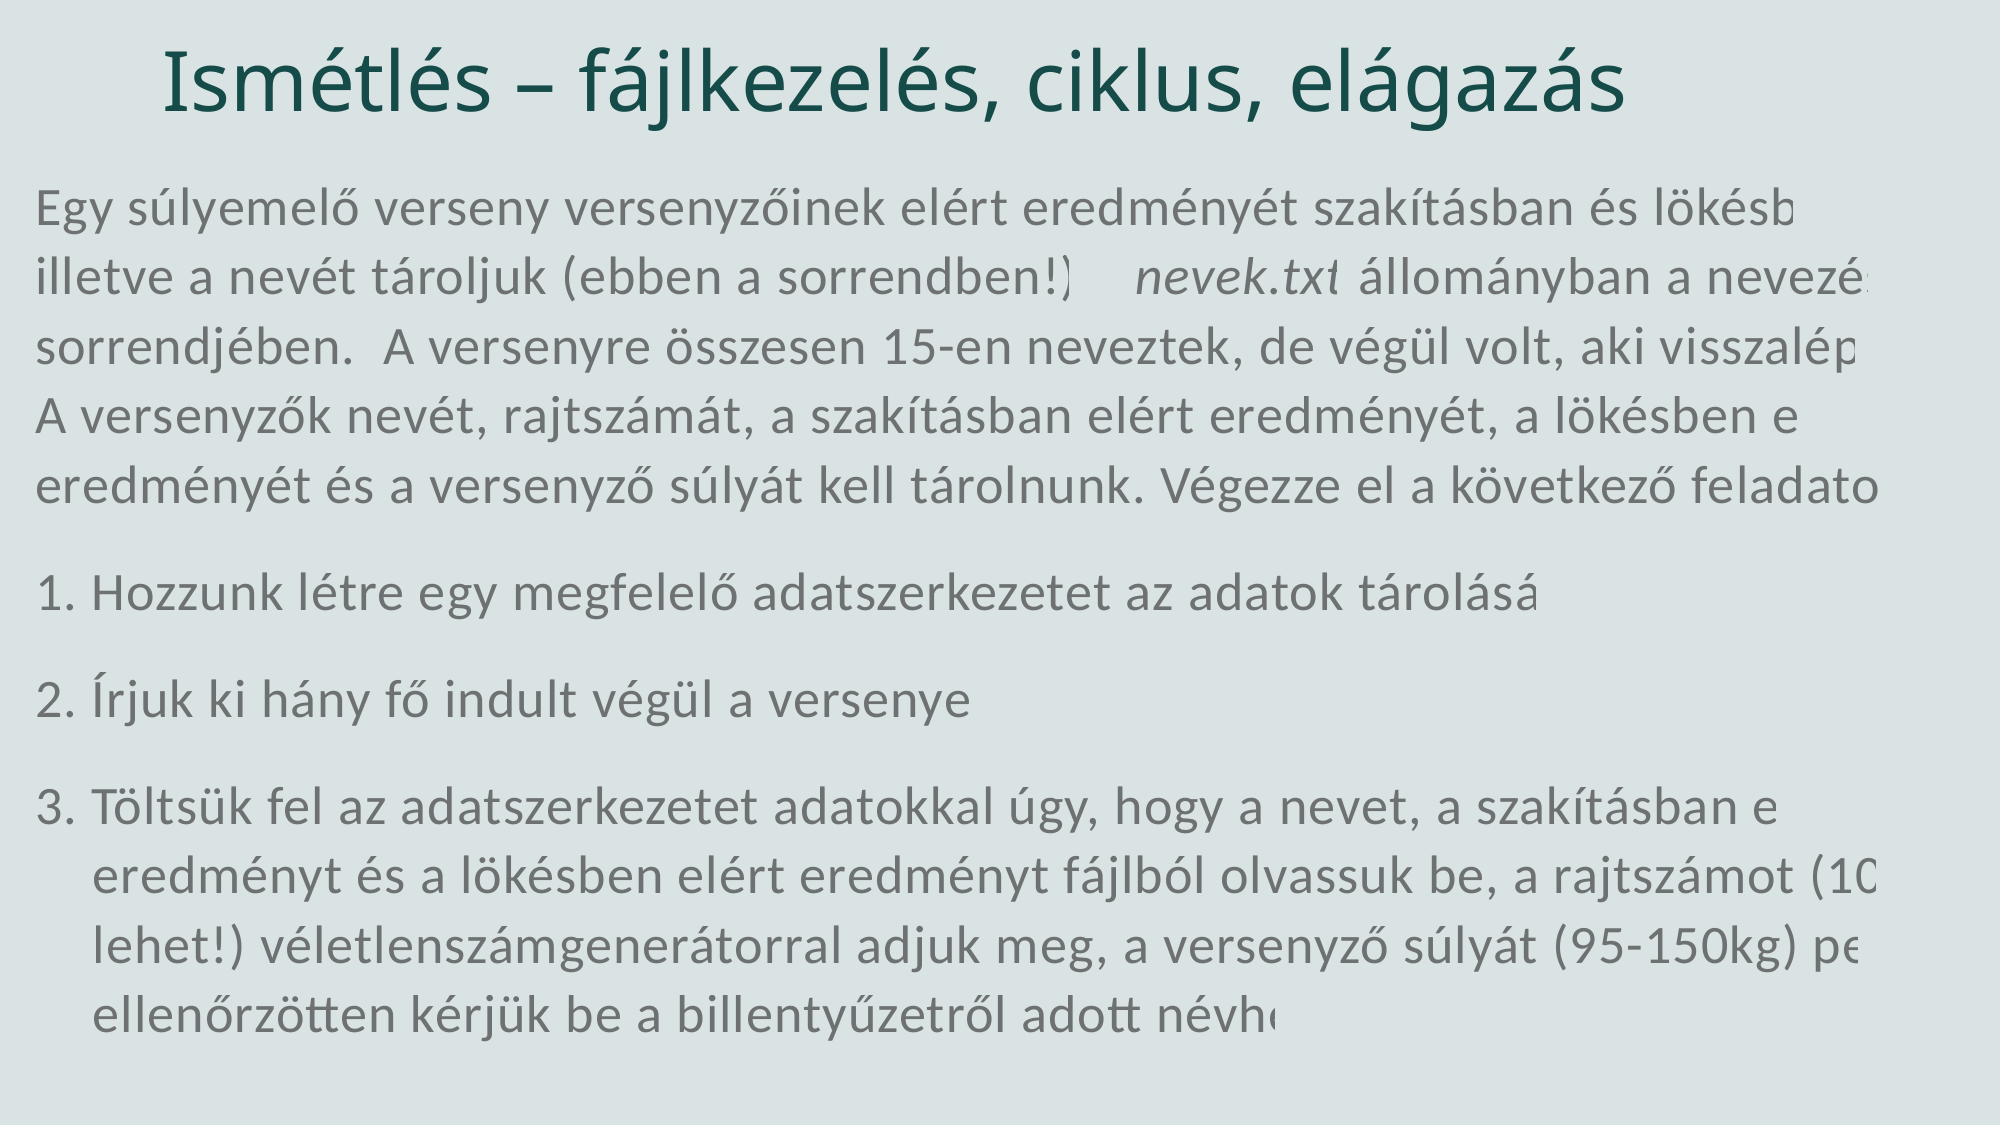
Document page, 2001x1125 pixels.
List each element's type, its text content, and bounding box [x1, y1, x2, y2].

title Ismétlés – fájlkezelés, ciklus, elágazás [146, 14, 1823, 136]
list Egy súlyemelő verseny versenyzőinek elért eredményét szakításban és lökésben, illetve a nevét tároljuk (ebben a sorrendben!) a nevek.txt állományban a nevezés sorrendjében. A versenyre összesen 15-en neveztek, de végül volt, aki visszalépett. A versenyzők nevét, rajtszámát, a szakításban elért eredményét, a lökésben elért eredményét és a versenyző súlyát kell tárolnunk. Végezze el a következő feladatokat: 1. Hozzunk létre egy megfelelő adatszerkezetet az adatok tárolására! 2. Írjuk ki hány fő indult végül a versenyen! 3. Töltsük fel az adatszerkezetet adatokkal úgy, hogy a nevet, a szakításban elért eredményt és a lökésben elért eredményt fájlból olvassuk be, a rajtszámot (10-99 lehet!) véletlenszámgenerátorral adjuk meg, a versenyző súlyát (95-150kg) pedig ellenőrzötten kérjük be a billentyűzetről adott névhez. [19, 159, 2000, 1098]
